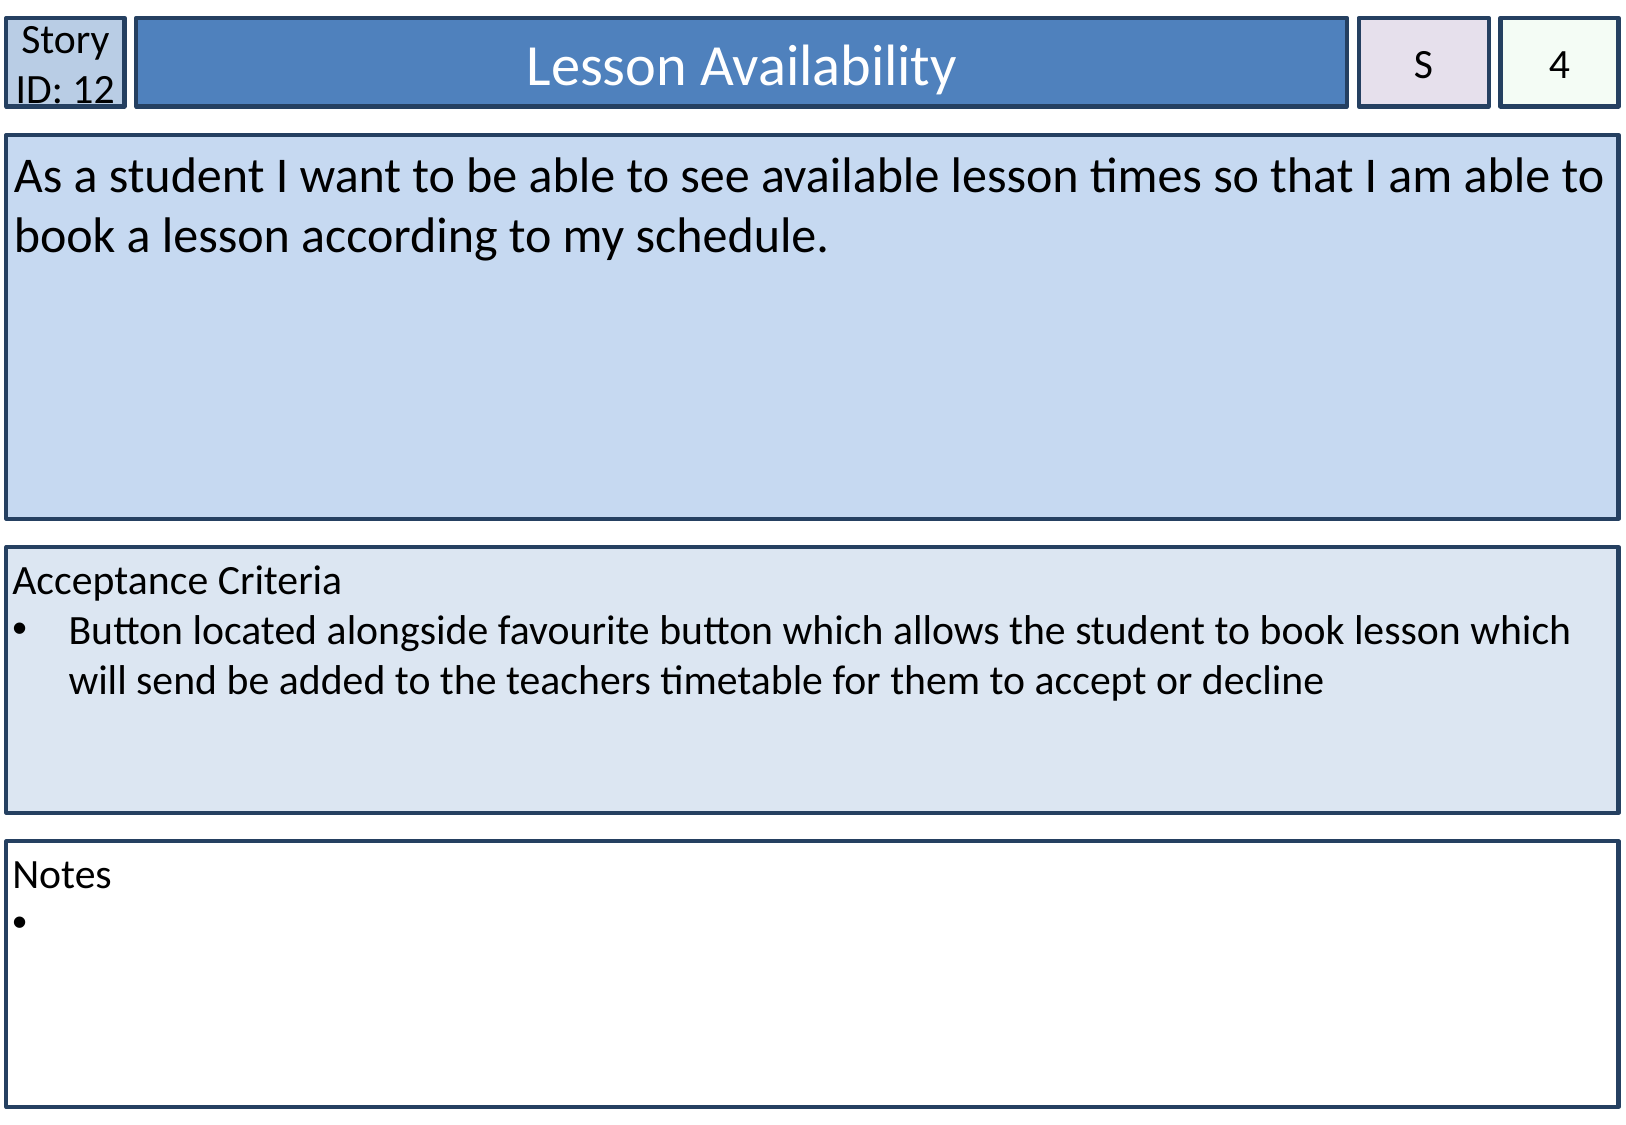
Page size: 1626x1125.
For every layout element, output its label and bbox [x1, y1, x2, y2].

text_box [1500, 17, 1619, 107]
text_box [6, 14, 125, 111]
text_box [136, 17, 1348, 107]
text_box [6, 546, 1619, 814]
text_box [1358, 17, 1489, 107]
text_box [6, 840, 1619, 1108]
text_box [6, 134, 1619, 519]
